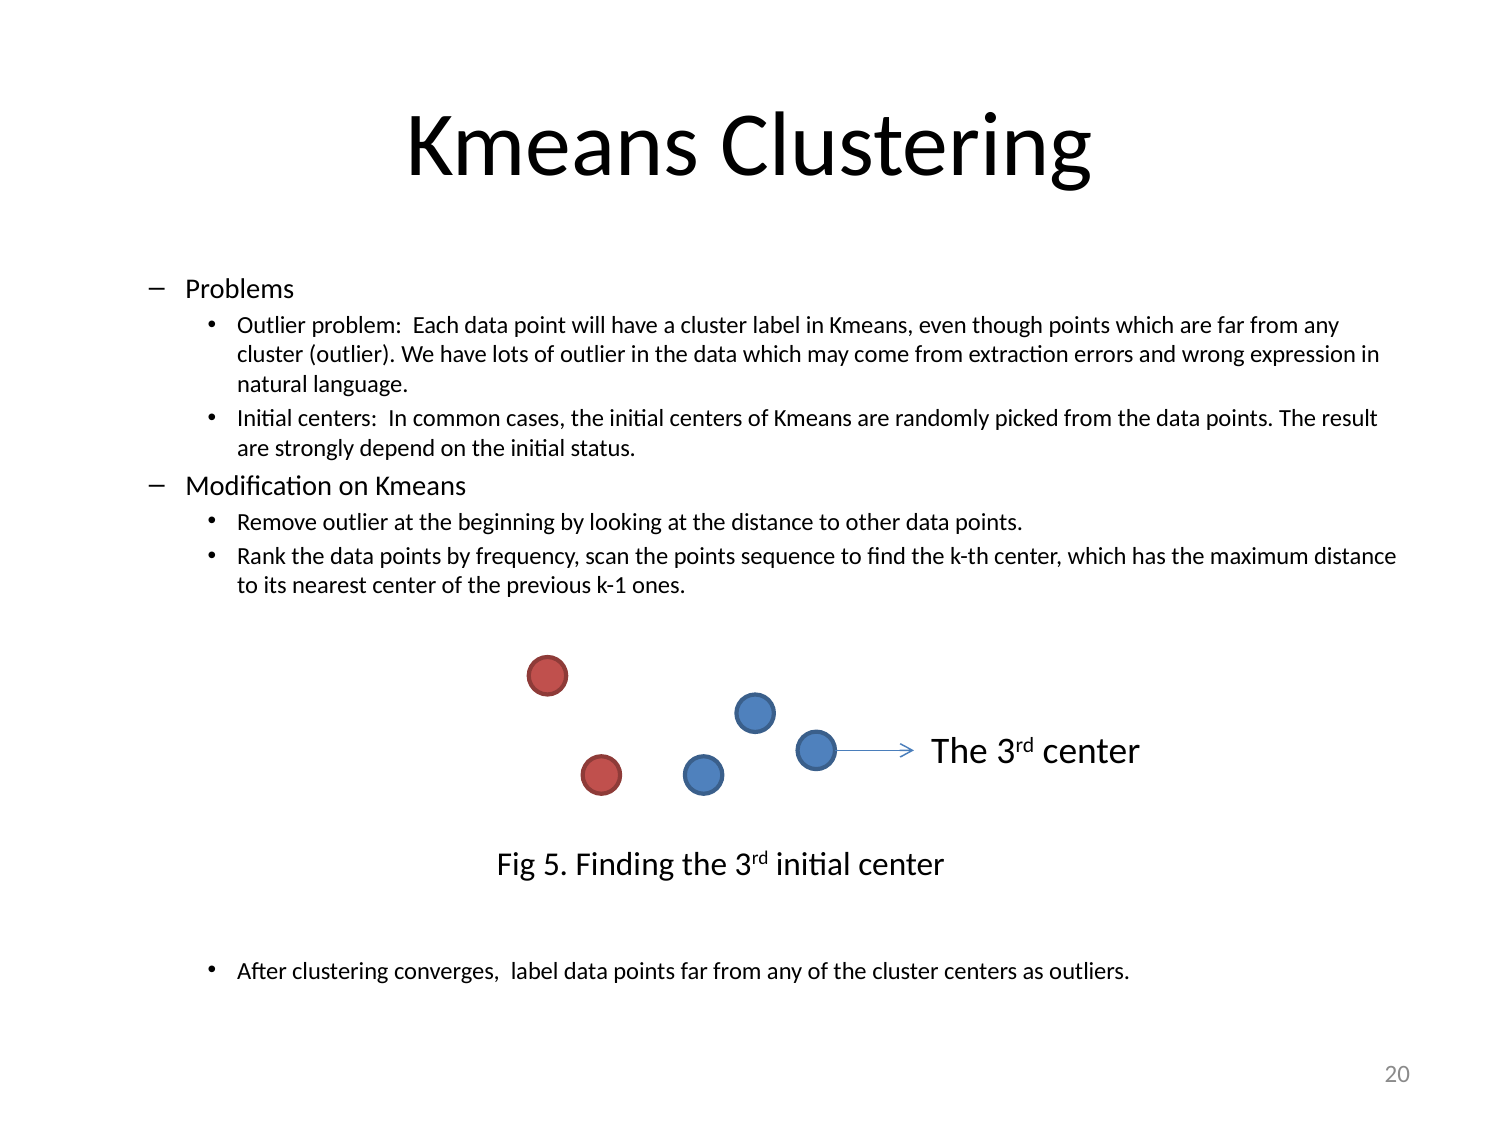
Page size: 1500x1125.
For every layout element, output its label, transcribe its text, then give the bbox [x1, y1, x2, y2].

title Kmeans Clustering [75, 45, 1425, 233]
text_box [478, 656, 1159, 891]
list Problems Outlier problem: Each data point will have a cluster label in Kmeans, even though points which are far from any cluster (outlier). We have lots of outlier in the data which may come from extraction errors and wrong expression in natural language. Initial centers: In common cases, the initial centers of Kmeans are randomly picked from the data points. The result are strongly depend on the initial status. Modification on Kmeans Remove outlier at the beginning by looking at the distance to other data points. Rank the data points by frequency, scan the points sequence to find the k-th center, which has the maximum distance to its nearest center of the previous k-1 ones. After clustering converges, label data points far from any of the cluster centers as outliers. [75, 262, 1425, 1005]
slide_number 19 [1074, 1042, 1425, 1103]
